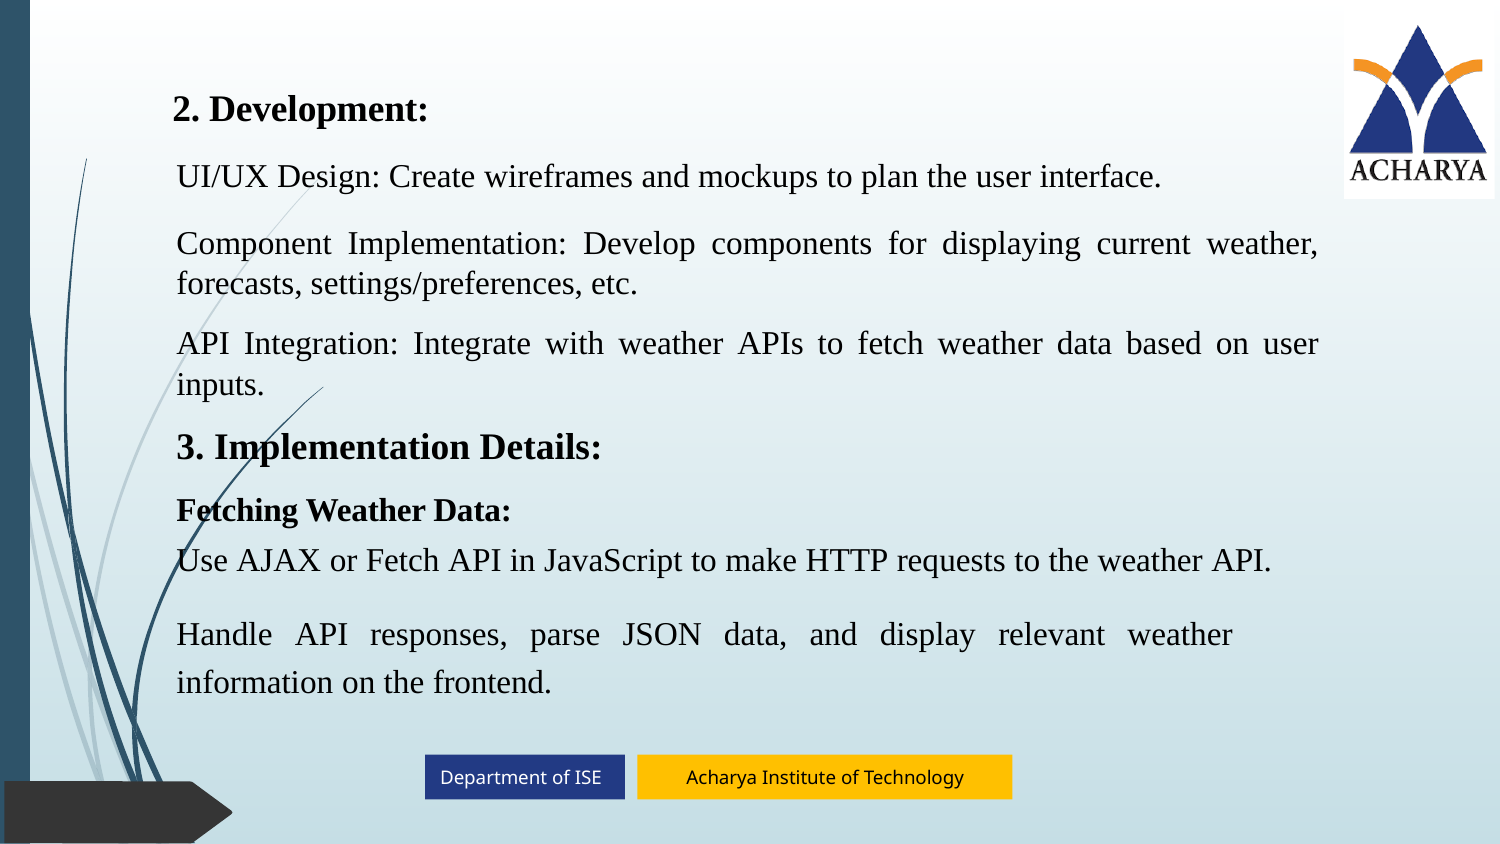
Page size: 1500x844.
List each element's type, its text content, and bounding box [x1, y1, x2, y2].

picture [1344, 5, 1495, 199]
text_box 2. Development: UI/UX Design: Create wireframes and mockups to plan the user interface. Component Implementation: Develop components for displaying current weather, forecasts, settings/preferences, etc. API Integration: Integrate with weather APIs to fetch weather data based on user inputs. 3. Implementation Details: Fetching Weather Data: Use AJAX or Fetch API in JavaScript to make HTTP requests to the weather API. Handle API responses, parse JSON data, and display relevant weather information on the frontend. [138, 76, 1334, 708]
